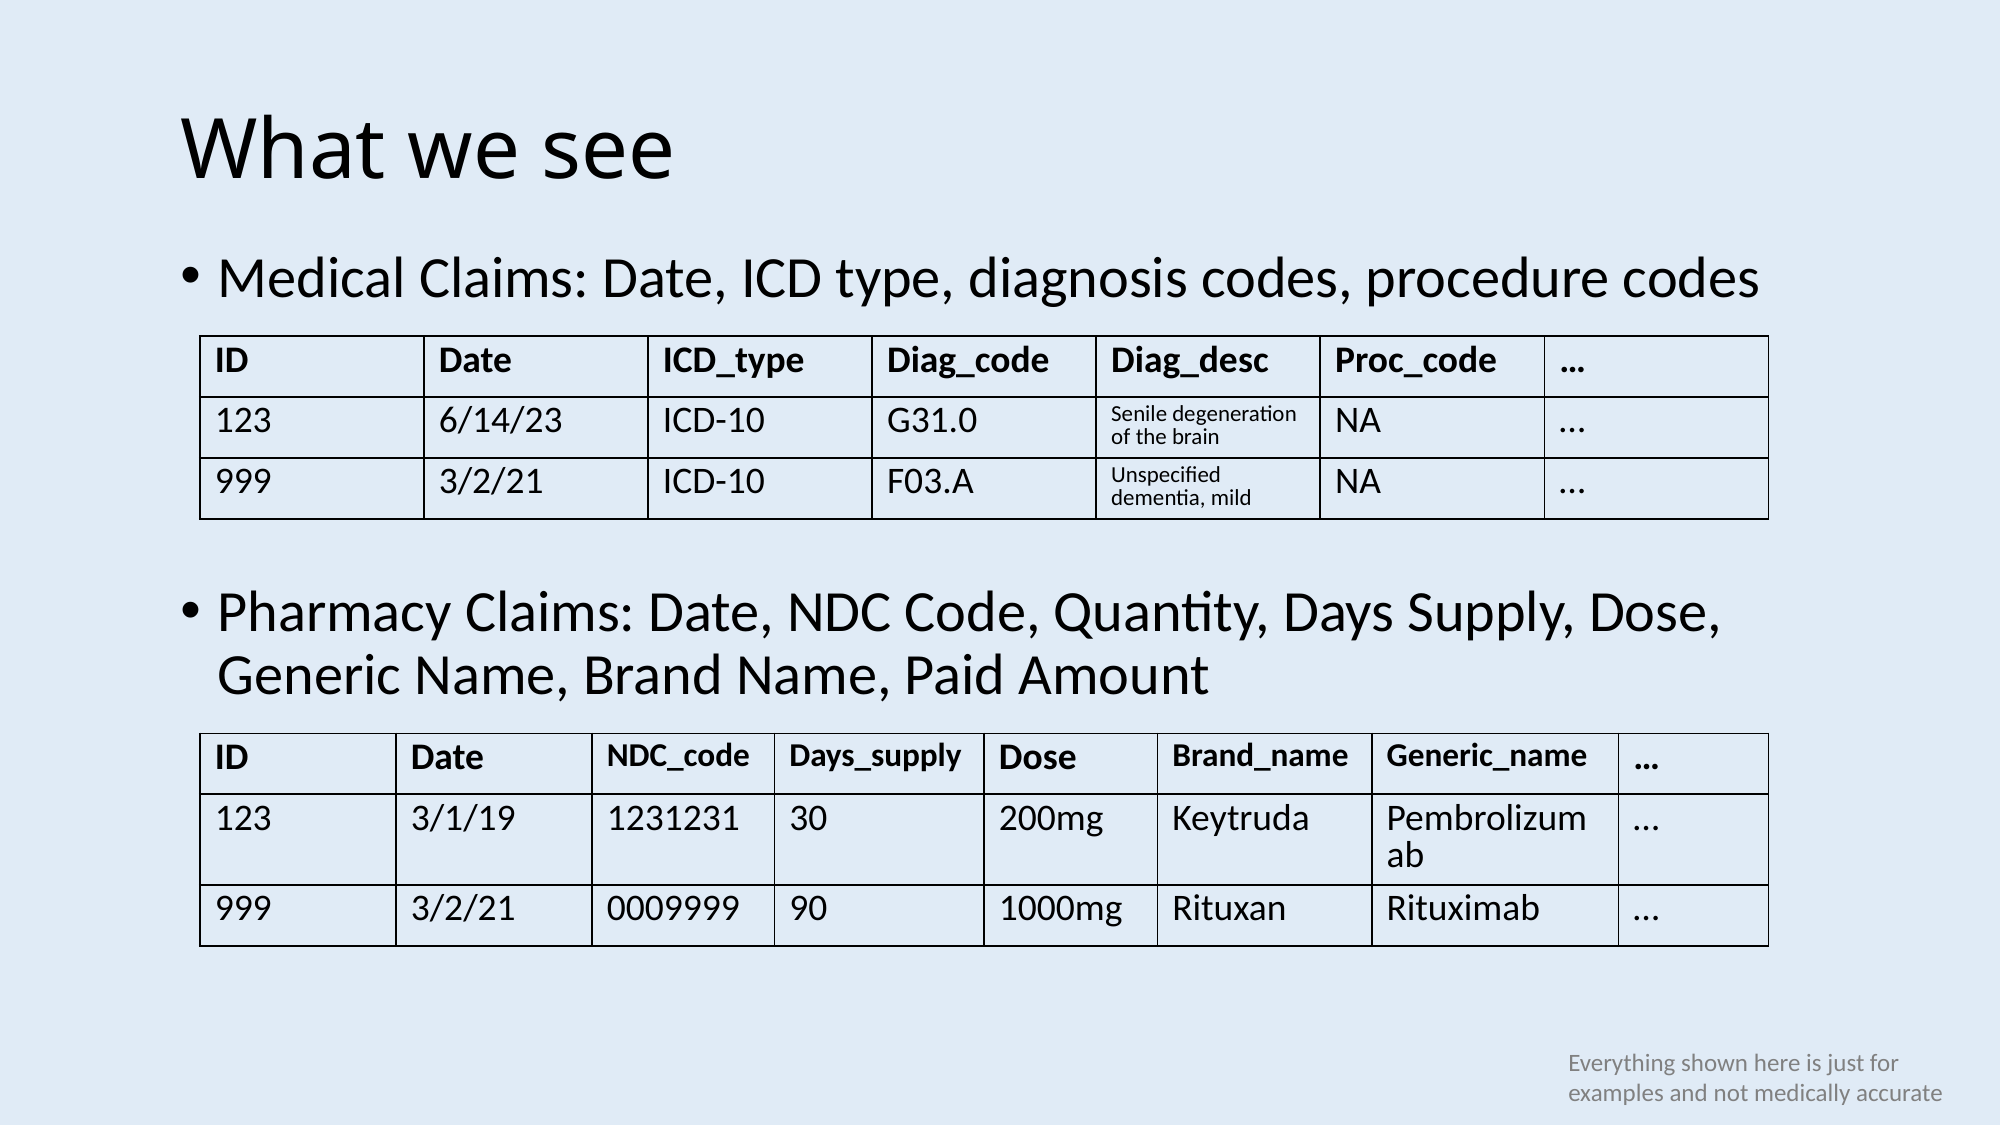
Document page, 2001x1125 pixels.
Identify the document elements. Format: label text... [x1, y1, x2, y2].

table_cell F03.A [873, 459, 1095, 518]
table_cell … [1619, 795, 1768, 884]
table_cell Pembrolizumab [1373, 795, 1618, 884]
table_header Diag_desc [1097, 337, 1319, 396]
table_cell ICD-10 [649, 398, 871, 457]
table_cell … [1619, 886, 1768, 945]
text_box Everything shown here is just for examples and not medically accurate [1553, 1039, 1984, 1115]
table_cell 1000mg [985, 886, 1157, 945]
table_cell 30 [775, 795, 983, 884]
table_header Date [425, 337, 647, 396]
table_cell 6/14/23 [425, 398, 647, 457]
table_header Generic_name [1373, 734, 1618, 793]
table_header NDC_code [593, 734, 774, 793]
table_cell ICD-10 [649, 459, 871, 518]
table_cell 0009999 [593, 886, 774, 945]
table_header … [1619, 734, 1768, 793]
table_cell NA [1321, 398, 1544, 457]
table_cell 999 [201, 459, 423, 518]
table_cell Rituximab [1373, 886, 1618, 945]
table_cell 3/2/21 [397, 886, 591, 945]
table_header … [1545, 337, 1768, 396]
table_cell 123 [201, 398, 423, 457]
table_header Brand_name [1158, 734, 1371, 793]
table_cell 200mg [985, 795, 1157, 884]
table_header ID [201, 337, 423, 396]
table_cell … [1545, 459, 1768, 518]
table_cell 3/1/19 [397, 795, 591, 884]
table_cell … [1545, 398, 1768, 457]
title What we see [165, 91, 1835, 211]
table_cell 90 [775, 886, 983, 945]
table_header Dose [985, 734, 1157, 793]
table_header Date [397, 734, 591, 793]
table_cell 1231231 [593, 795, 774, 884]
table_header ID [201, 734, 395, 793]
table_cell NA [1321, 459, 1544, 518]
table_header Proc_code [1321, 337, 1544, 396]
table_cell Rituxan [1158, 886, 1371, 945]
table_cell 123 [201, 795, 395, 884]
table_cell 999 [201, 886, 395, 945]
table_cell Unspecified dementia, mild [1097, 459, 1319, 518]
list Medical Claims: Date, ICD type, diagnosis codes, procedure codes Pharmacy Claims: Date, NDC Code, Quantity, Days Supply, Dose, Generic Name, Brand Name, Paid Amount [165, 239, 1835, 1015]
table_cell G31.0 [873, 398, 1095, 457]
table_header ICD_type [649, 337, 871, 396]
table_header Diag_code [873, 337, 1095, 396]
table_header Days_supply [775, 734, 983, 793]
table_cell Keytruda [1158, 795, 1371, 884]
table_cell Senile degeneration of the brain [1097, 398, 1319, 457]
table_cell 3/2/21 [425, 459, 647, 518]
